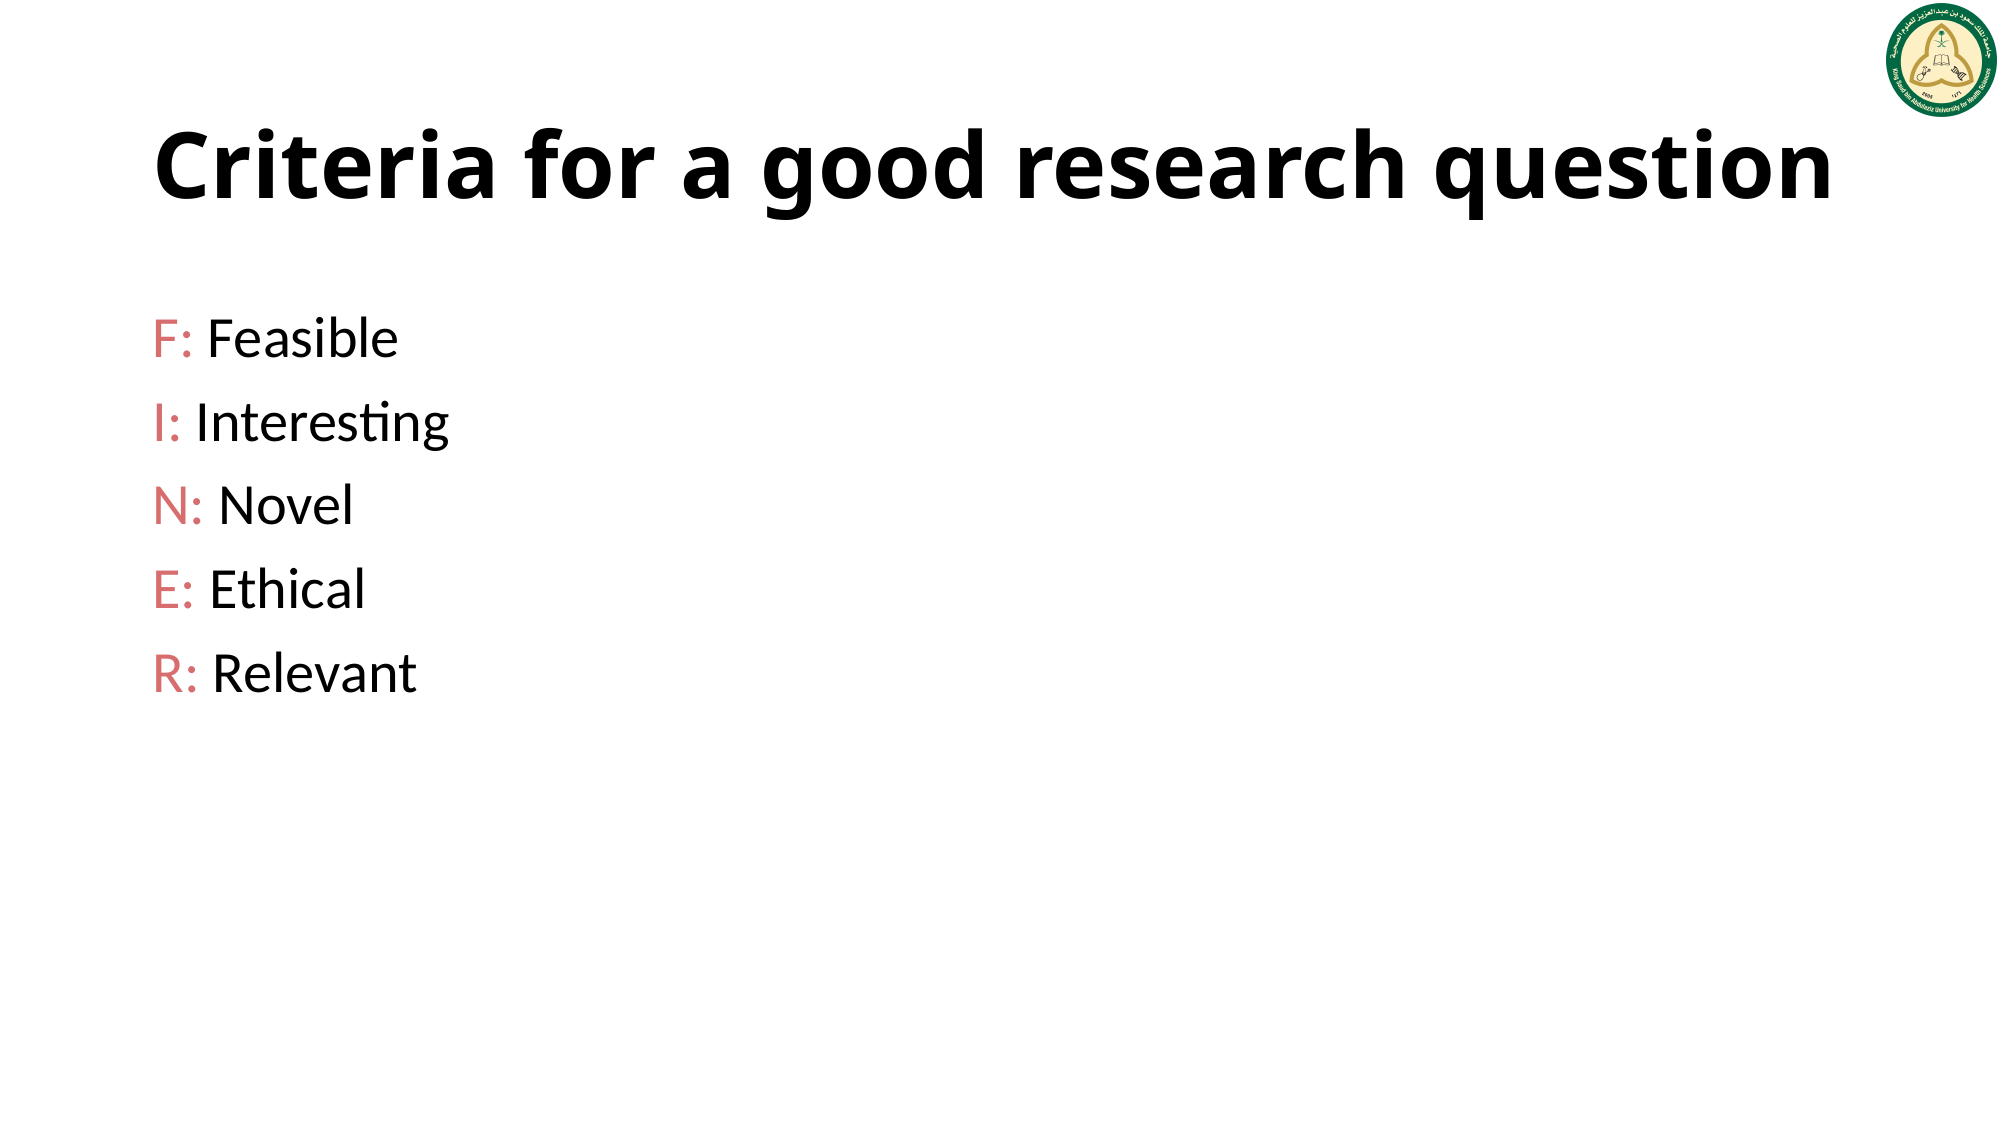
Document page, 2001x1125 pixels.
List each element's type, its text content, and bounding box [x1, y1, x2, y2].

title Criteria for a good research question [137, 59, 1863, 278]
list F: Feasible I: Interesting N: Novel E: Ethical R: Relevant [137, 299, 1863, 1014]
picture [1886, 3, 1997, 117]
